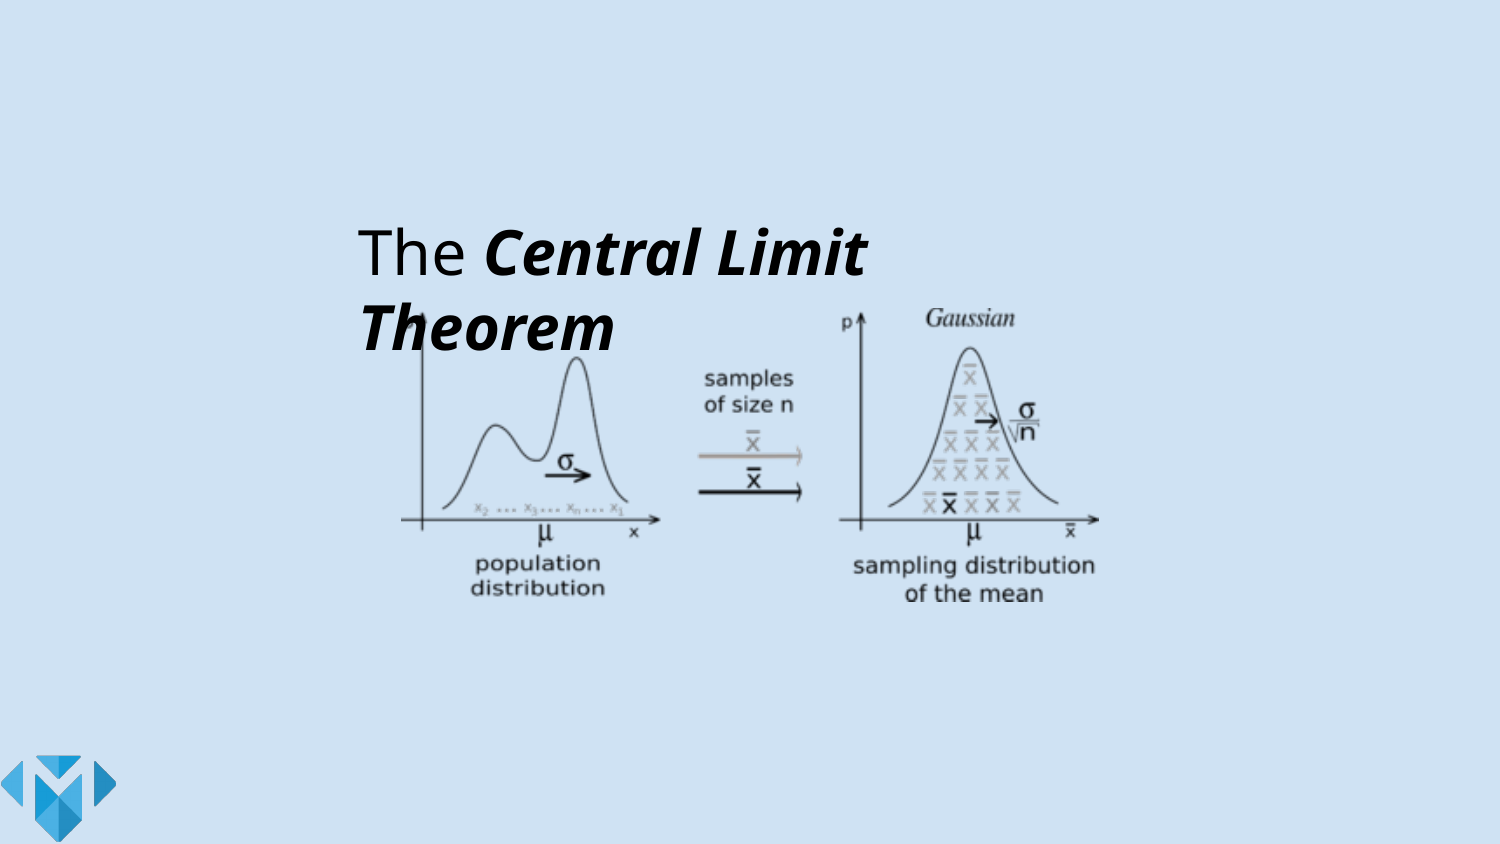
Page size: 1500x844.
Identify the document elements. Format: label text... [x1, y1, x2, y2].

picture [0, 753, 118, 844]
picture [400, 308, 1099, 602]
text_box The Central Limit Theorem [342, 197, 1158, 309]
